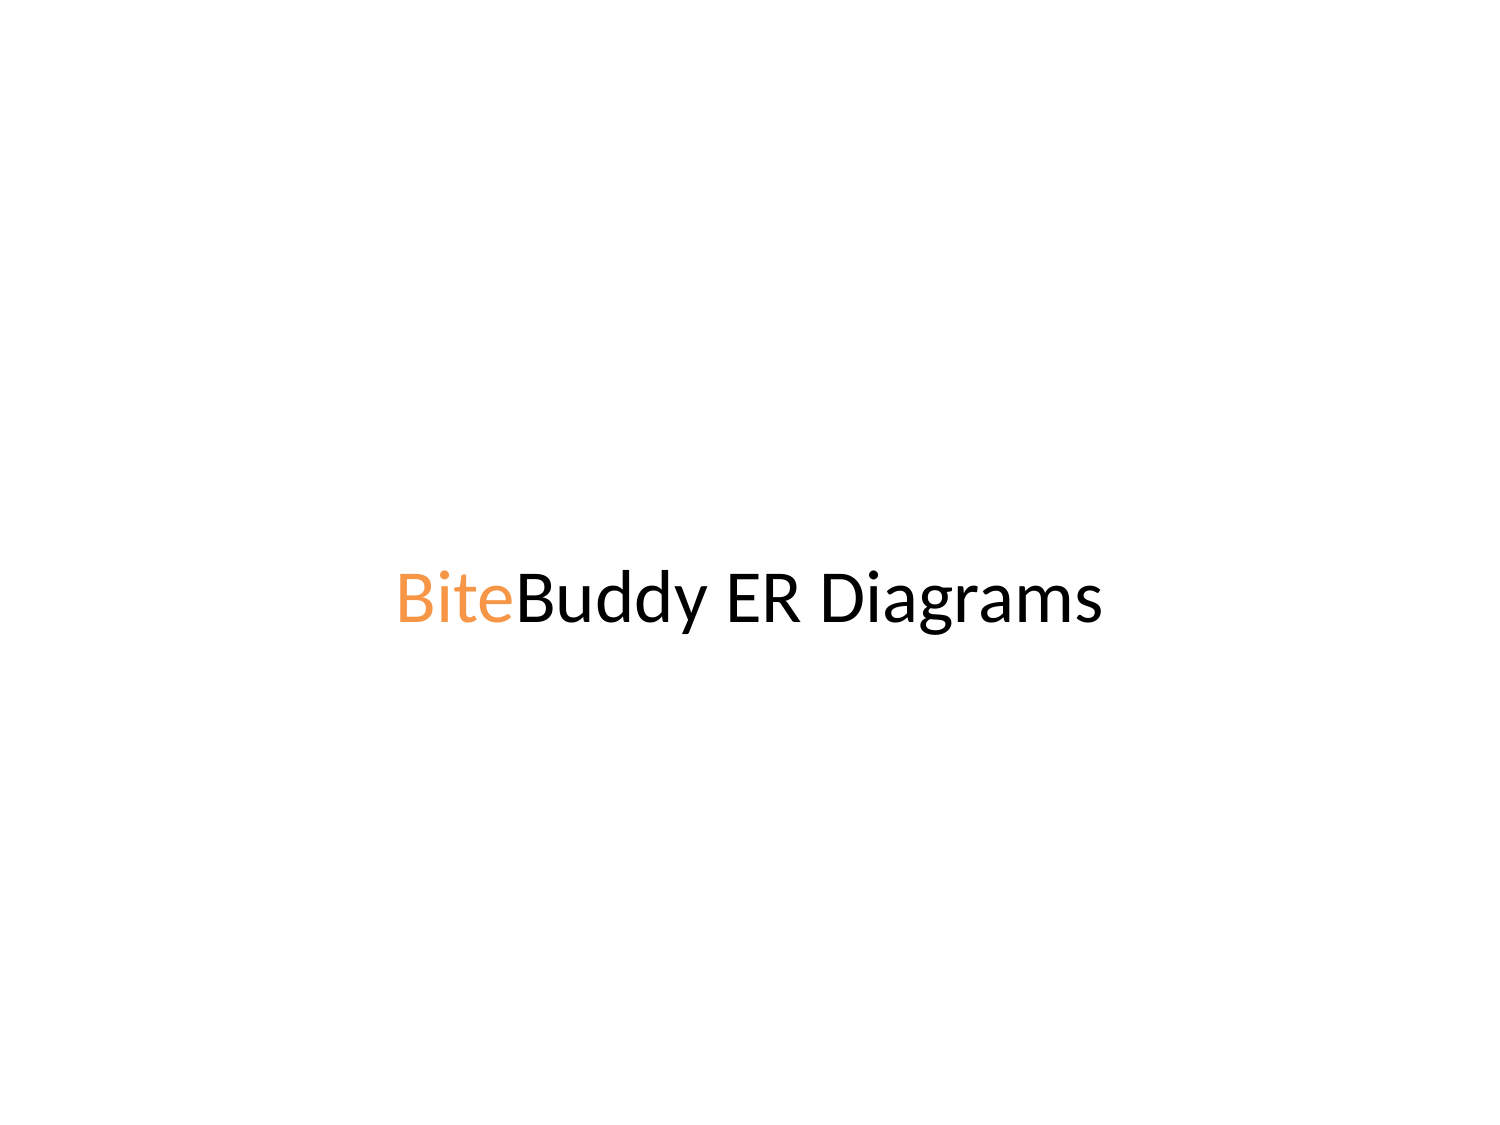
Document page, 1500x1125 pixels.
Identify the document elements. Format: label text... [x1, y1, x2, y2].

text_box BiteBuddy ER Diagrams [233, 186, 1267, 938]
